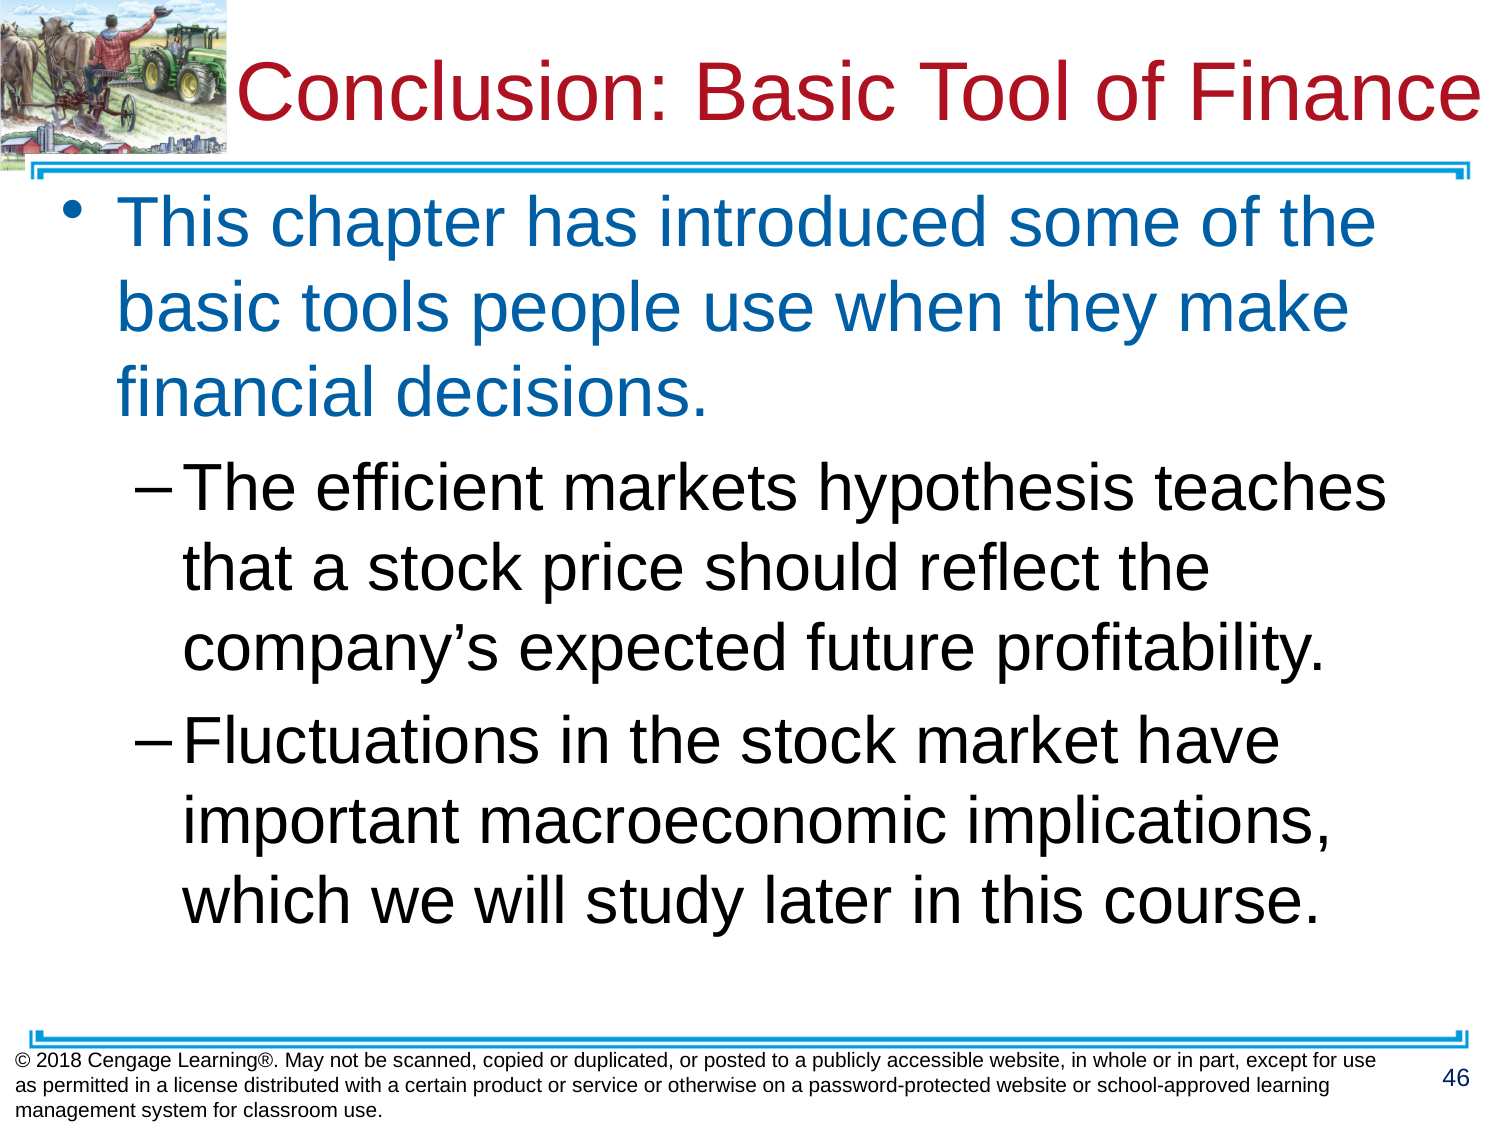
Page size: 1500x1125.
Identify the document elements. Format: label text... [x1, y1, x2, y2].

footer © 2018 Cengage Learning®. May not be scanned, copied or duplicated, or posted to a publicly accessible website, in whole or in part, except for use as permitted in a license distributed with a certain product or service or otherwise on a password-protected website or school-approved learning management system for classroom use. [0, 1043, 1412, 1125]
list This chapter has introduced some of the basic tools people use when they make financial decisions. The efficient markets hypothesis teaches that a stock price should reflect the company’s expected future profitability. Fluctuations in the stock market have important macroeconomic implications, which we will study later in this course. [45, 168, 1455, 1055]
picture [1455, 1024, 1475, 1053]
picture [25, 1024, 45, 1043]
slide_number 46 [1412, 1052, 1500, 1117]
picture [0, 0, 1475, 186]
title Conclusion: Basic Tool of Finance [219, 16, 1500, 158]
